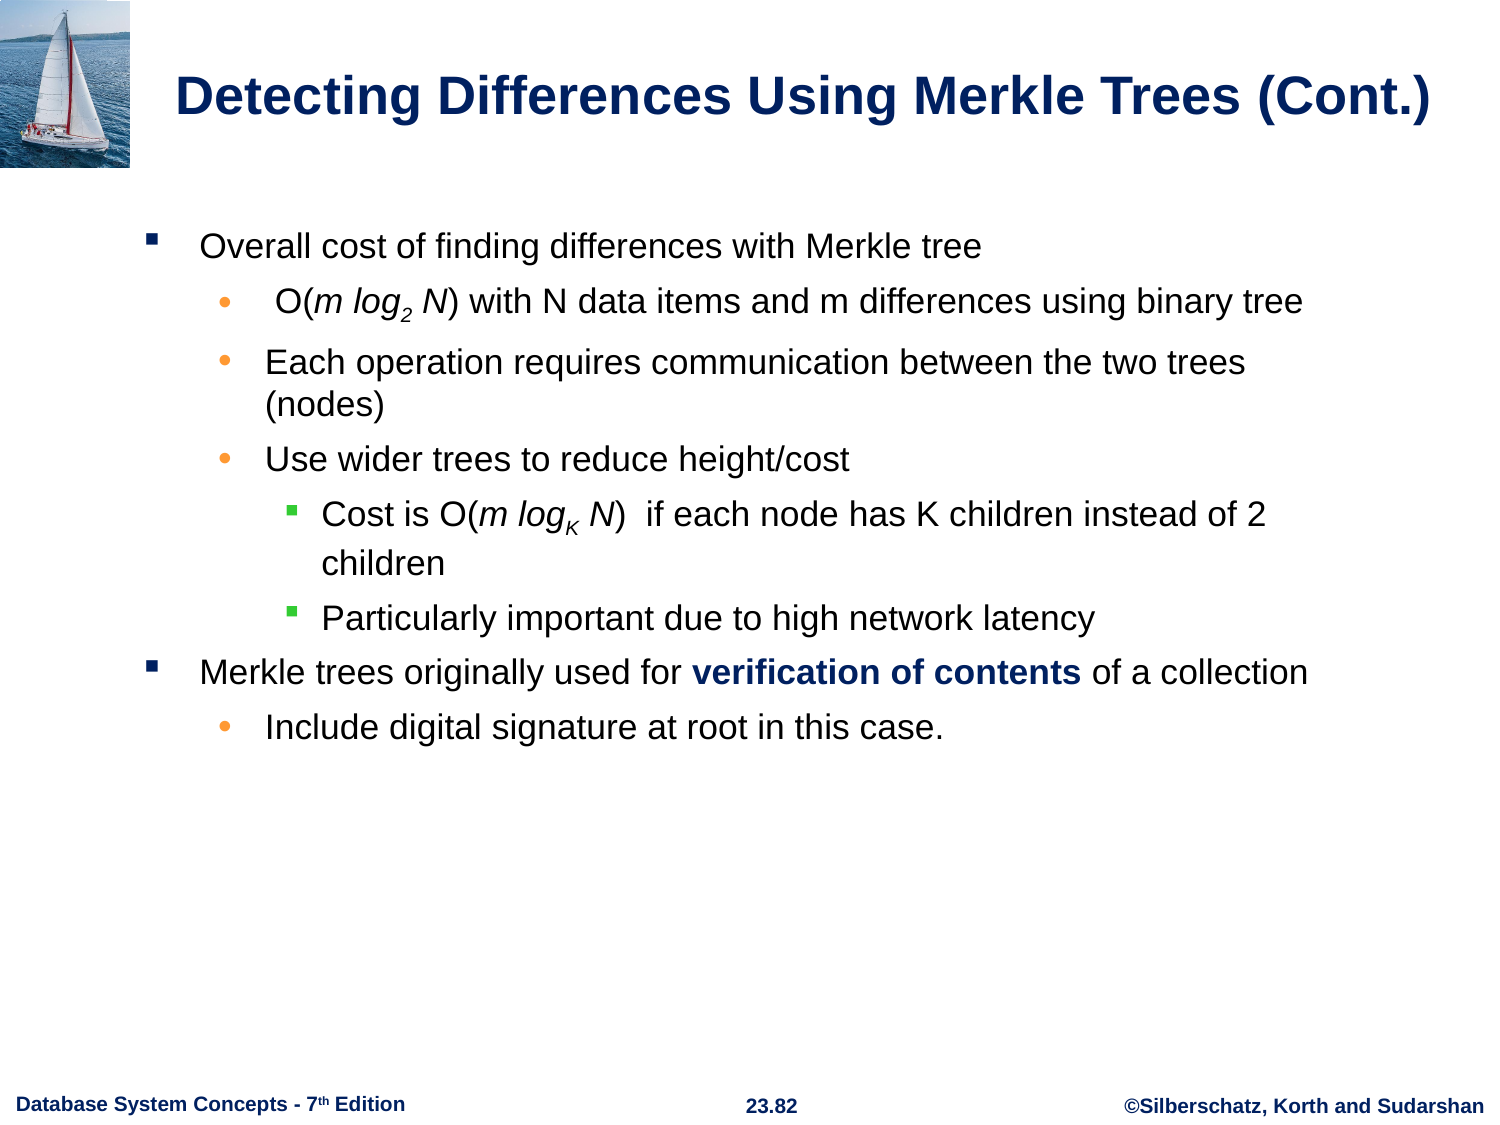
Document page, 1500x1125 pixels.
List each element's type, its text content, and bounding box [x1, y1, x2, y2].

picture [0, 0, 130, 168]
title Detecting Differences Using Merkle Trees (Cont.) [141, 41, 1468, 134]
list Overall cost of finding differences with Merkle tree O(m log2 N) with N data items and m differences using binary tree Each operation requires communication between the two trees (nodes) Use wider trees to reduce height/cost Cost is O(m logK N) if each node has K children instead of 2 children Particularly important due to high network latency Merkle trees originally used for verification of contents of a collection Include digital signature at root in this case. [128, 215, 1361, 990]
